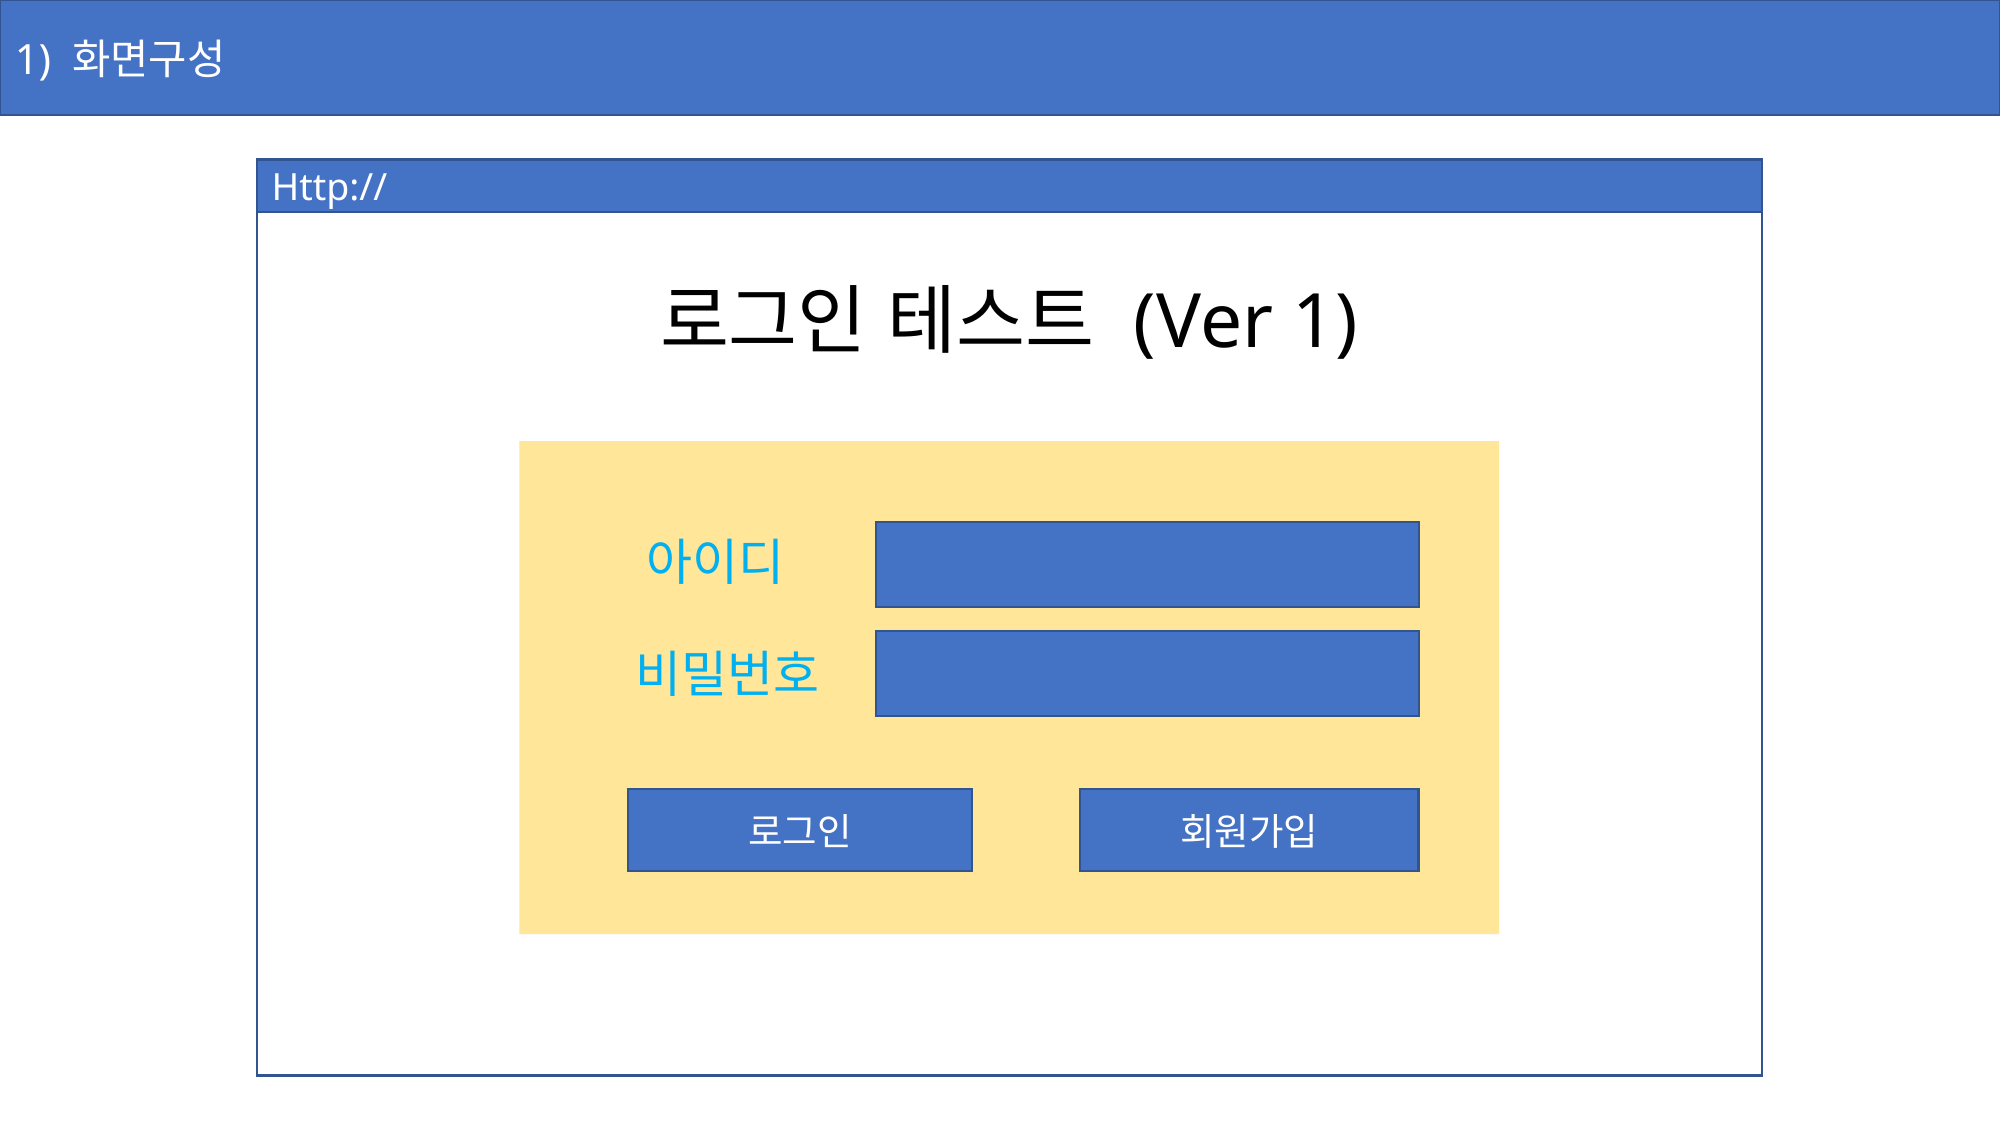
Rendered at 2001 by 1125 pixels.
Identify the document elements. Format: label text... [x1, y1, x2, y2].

text_box 1) 화면구성 [0, 0, 2000, 116]
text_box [256, 159, 1762, 1076]
